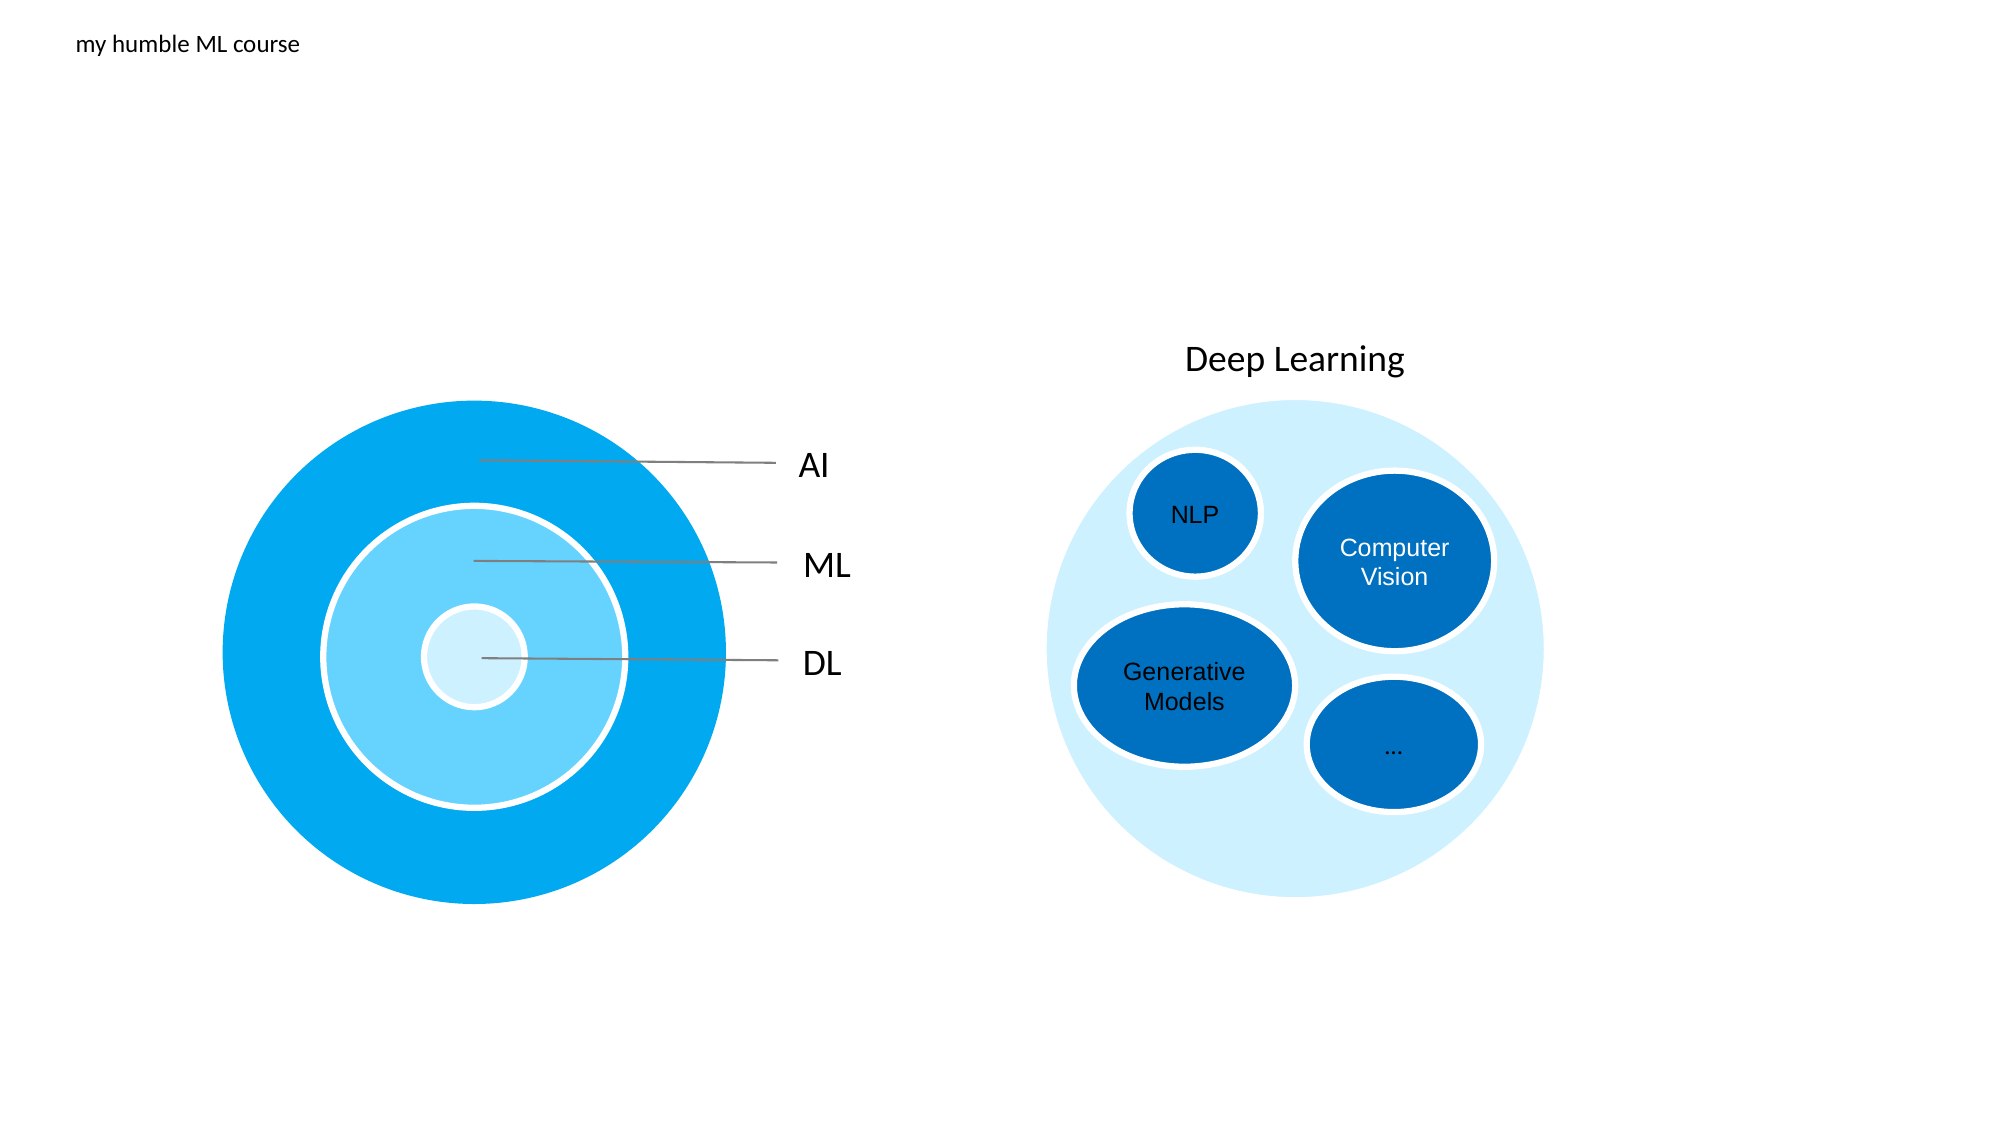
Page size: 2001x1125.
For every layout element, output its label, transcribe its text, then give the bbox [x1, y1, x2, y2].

text_box [323, 505, 626, 808]
text_box [1043, 396, 1547, 901]
text_box AI [775, 432, 853, 493]
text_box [481, 655, 779, 659]
text_box NLP [1129, 449, 1261, 577]
text_box … [1306, 676, 1482, 813]
text_box my humble ML course [60, 22, 945, 64]
text_box Generative Models [1073, 604, 1296, 767]
text_box Deep Learning [1153, 326, 1437, 386]
text_box [424, 606, 525, 708]
text_box ML [777, 532, 877, 593]
text_box DL [778, 630, 867, 691]
text_box Computer Vision [1295, 470, 1495, 652]
text_box [222, 400, 726, 905]
